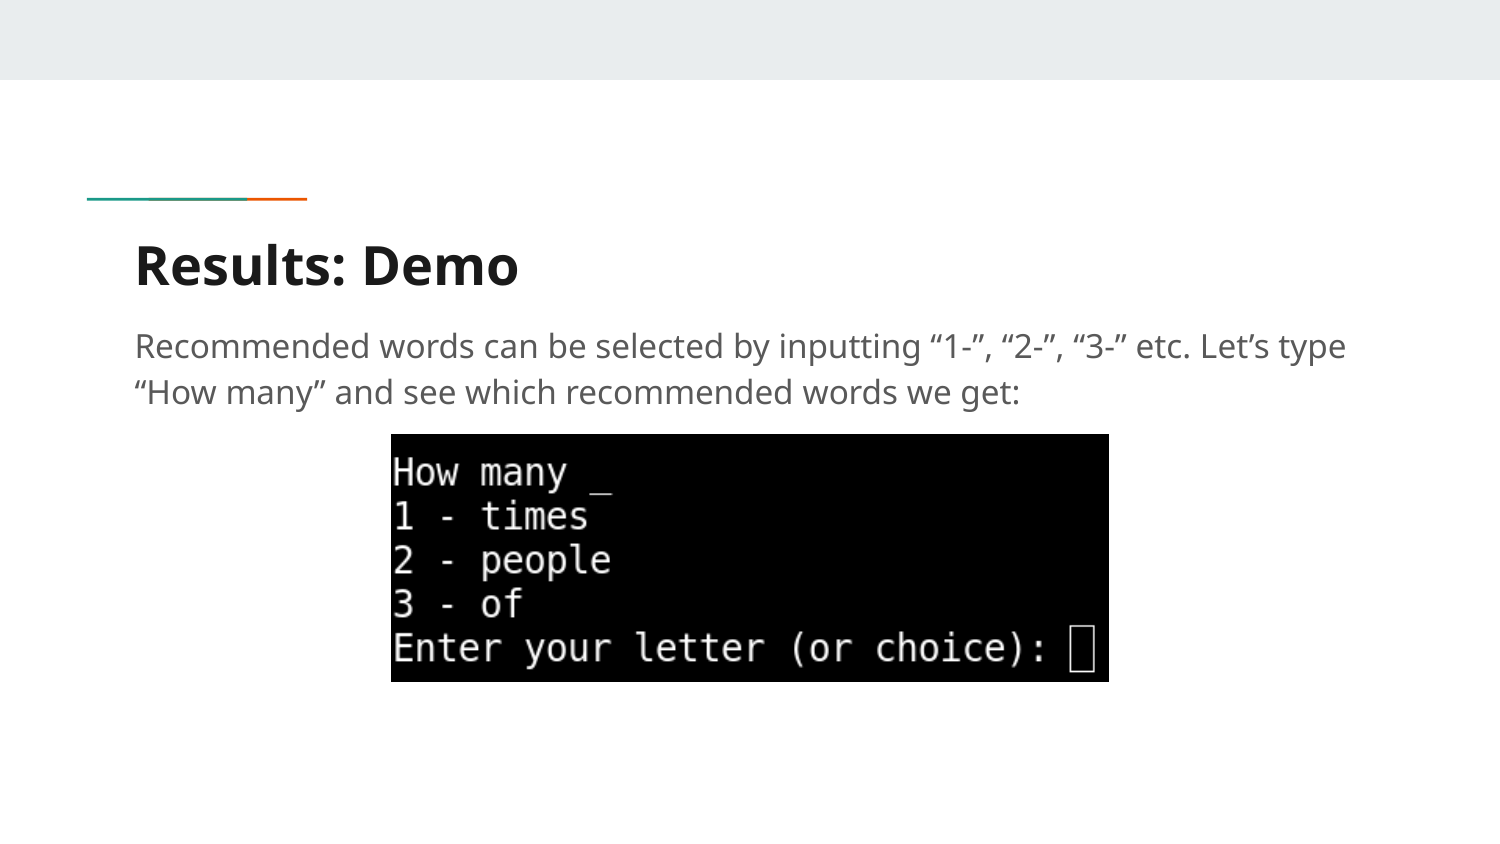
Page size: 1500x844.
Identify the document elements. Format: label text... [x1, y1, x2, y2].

title Results: Demo [119, 216, 1381, 304]
list Recommended words can be selected by inputting “1-”, “2-”, “3-” etc. Let’s type “How many” and see which recommended words we get: [119, 304, 1381, 676]
picture [391, 434, 1109, 682]
